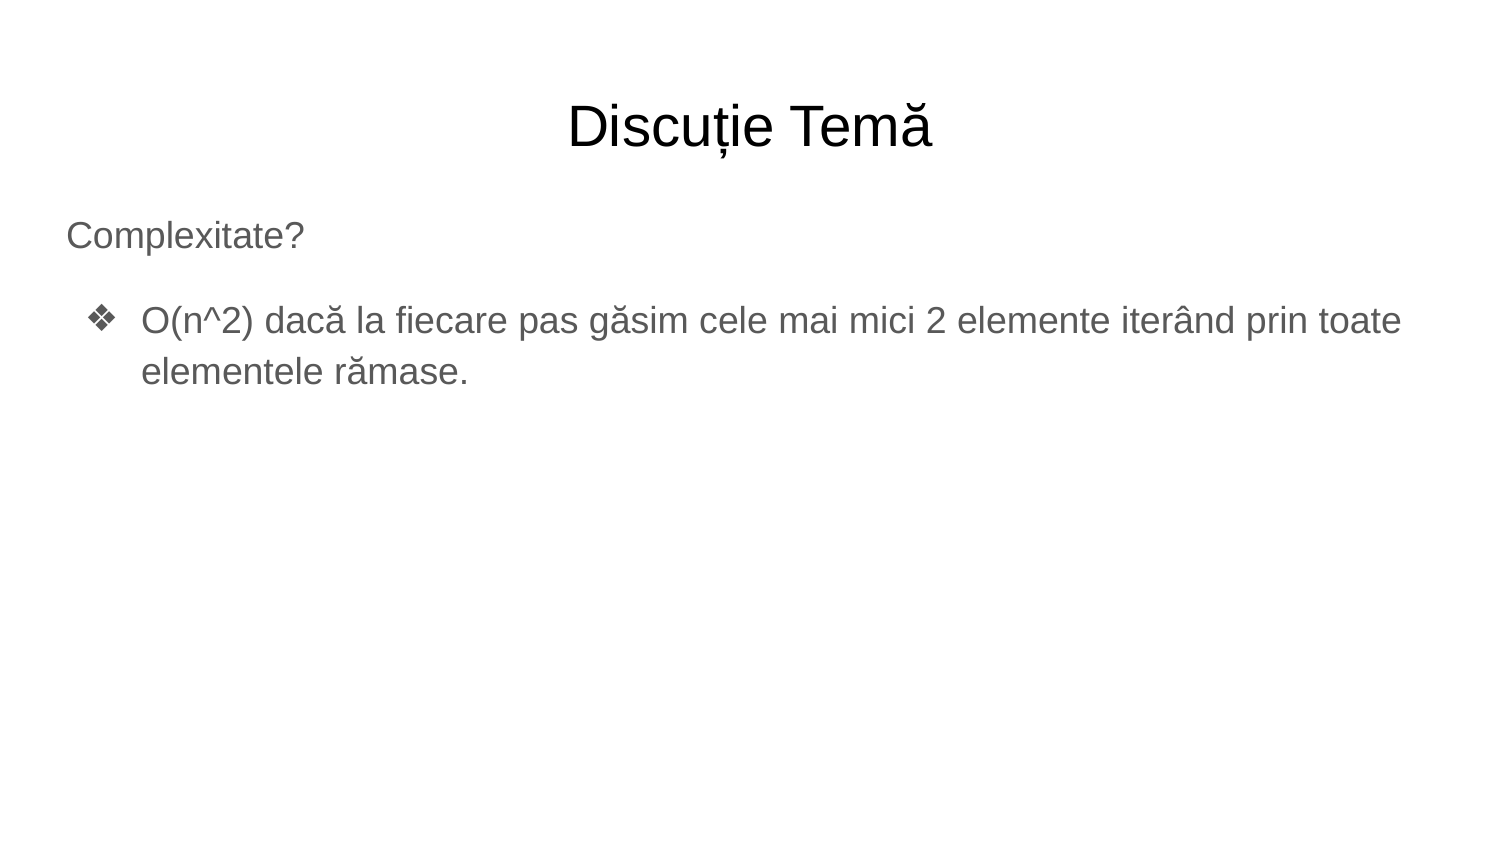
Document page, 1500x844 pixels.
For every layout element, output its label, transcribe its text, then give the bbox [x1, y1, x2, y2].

title Discuție Temă [51, 72, 1449, 167]
list Complexitate? O(n^2) dacă la fiecare pas găsim cele mai mici 2 elemente iterând prin toate elementele rămase. [51, 189, 1449, 750]
